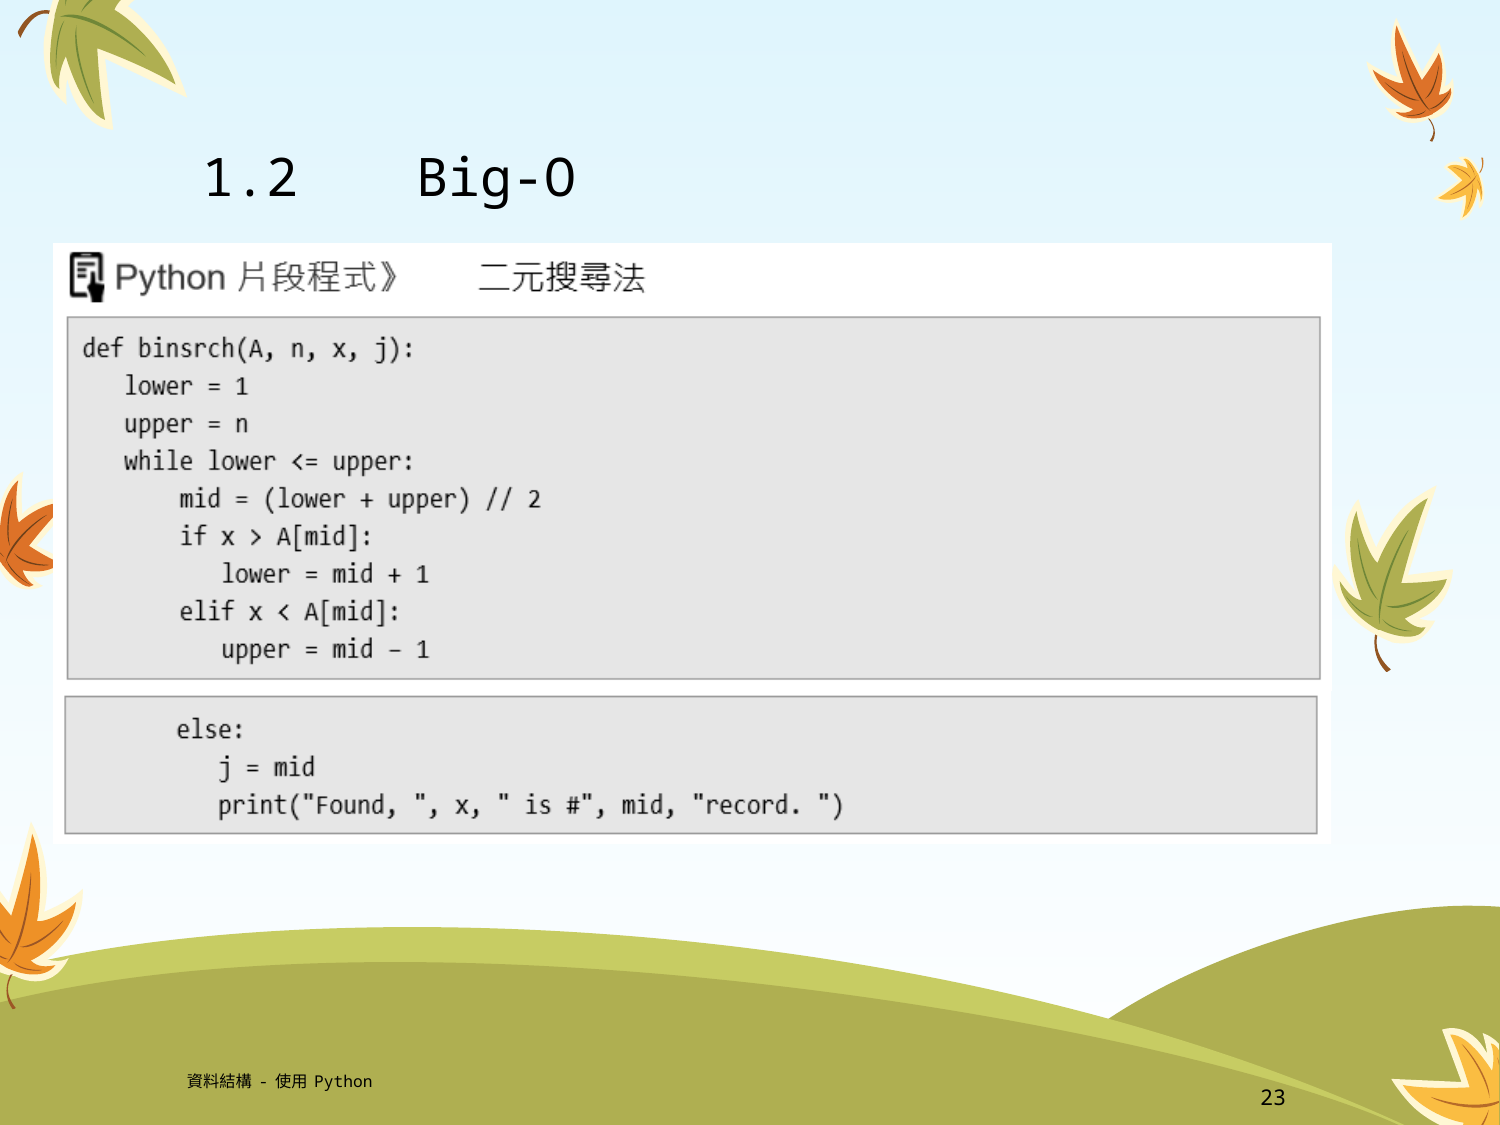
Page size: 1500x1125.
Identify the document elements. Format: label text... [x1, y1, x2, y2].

footer 資料結構-使用Python [171, 1065, 1031, 1105]
title 1.2 Big-O [187, 12, 1312, 216]
picture [53, 243, 1332, 844]
slide_number 23 [1222, 1082, 1302, 1122]
